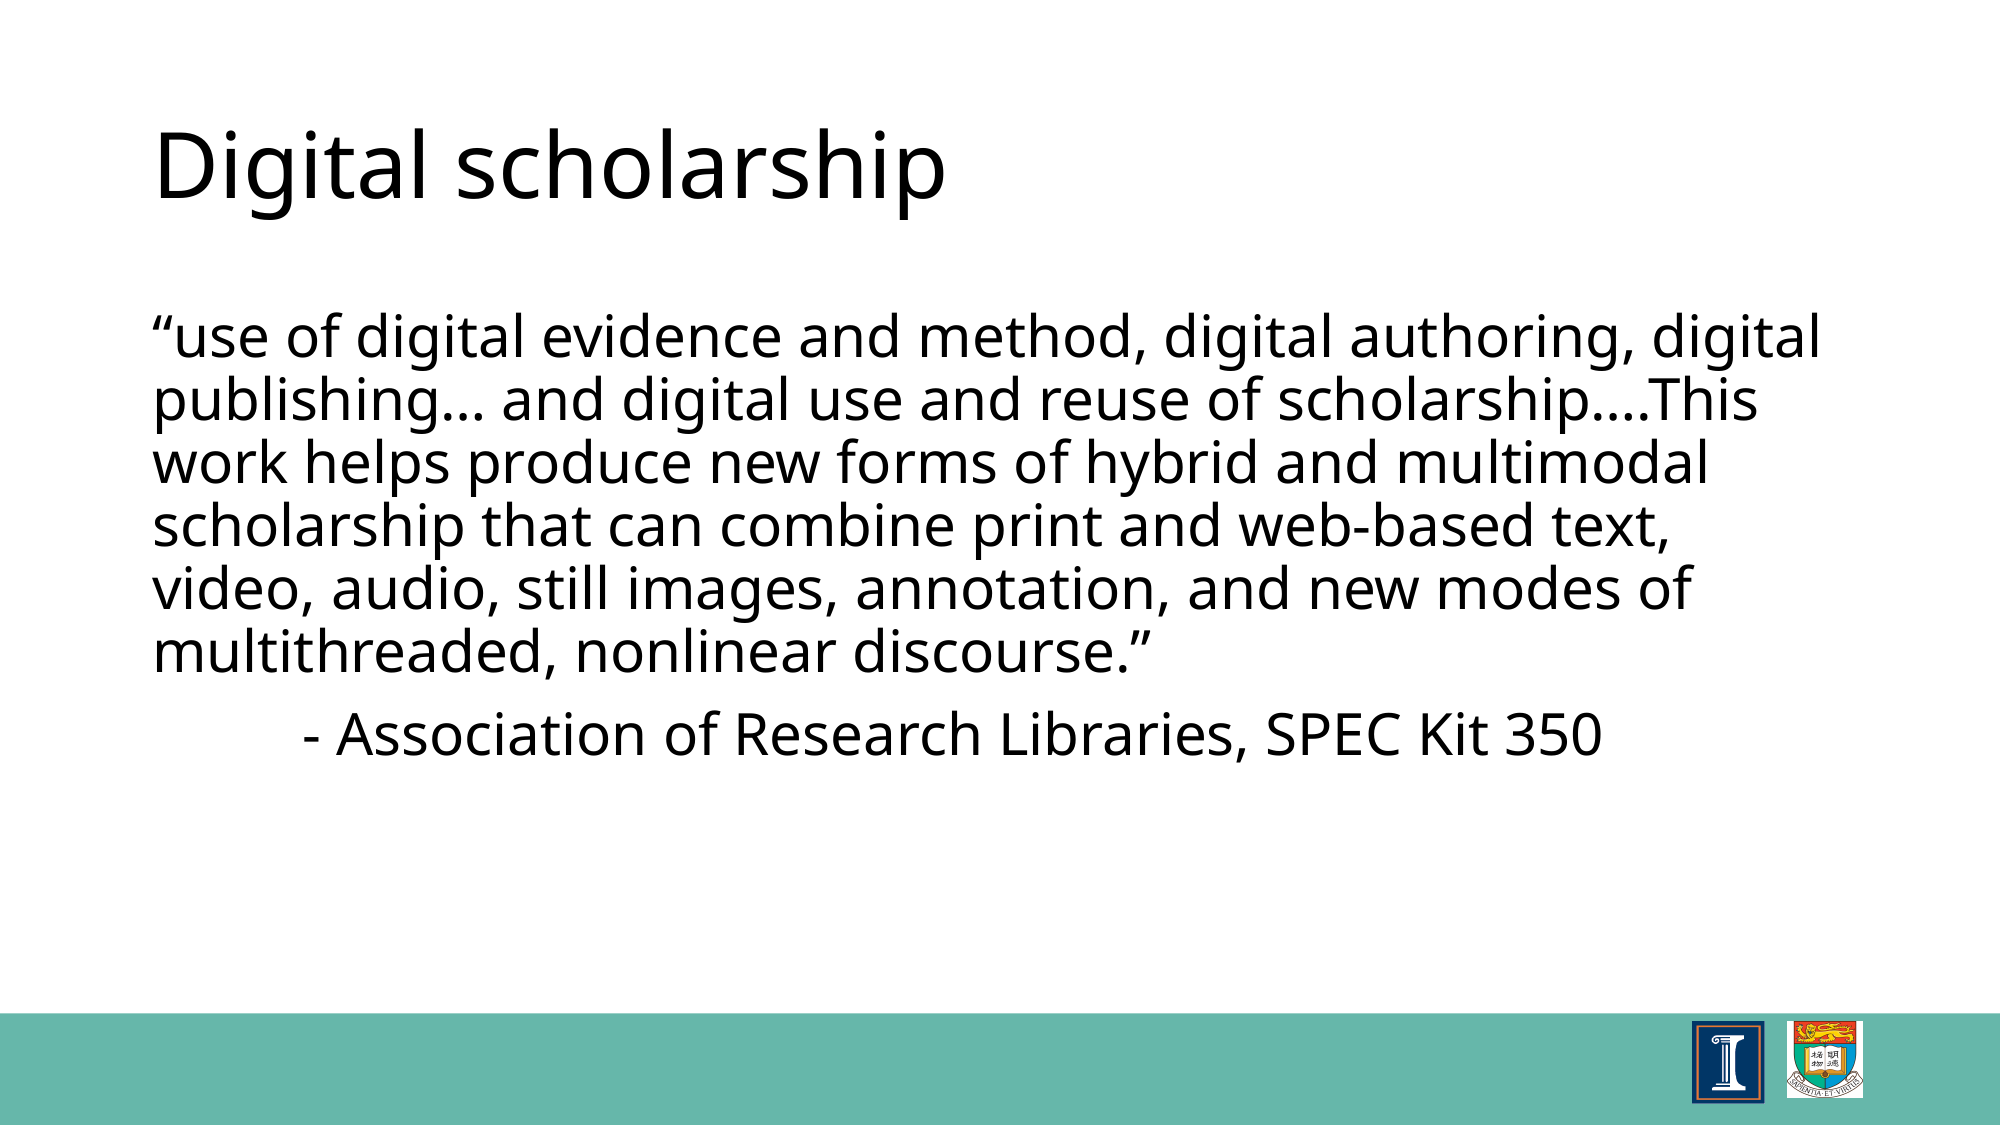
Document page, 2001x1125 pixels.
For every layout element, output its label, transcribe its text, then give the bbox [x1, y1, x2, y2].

list “use of digital evidence and method, digital authoring, digital publishing… and digital use and reuse of scholarship….This work helps produce new forms of hybrid and multimodal scholarship that can combine print and web-based text, video, audio, still images, annotation, and new modes of multithreaded, nonlinear discourse.” - Association of Research Libraries, SPEC Kit 350 [137, 299, 1863, 966]
picture [1787, 1021, 1863, 1098]
title Digital scholarship [137, 59, 1863, 278]
picture [1692, 1021, 1765, 1104]
